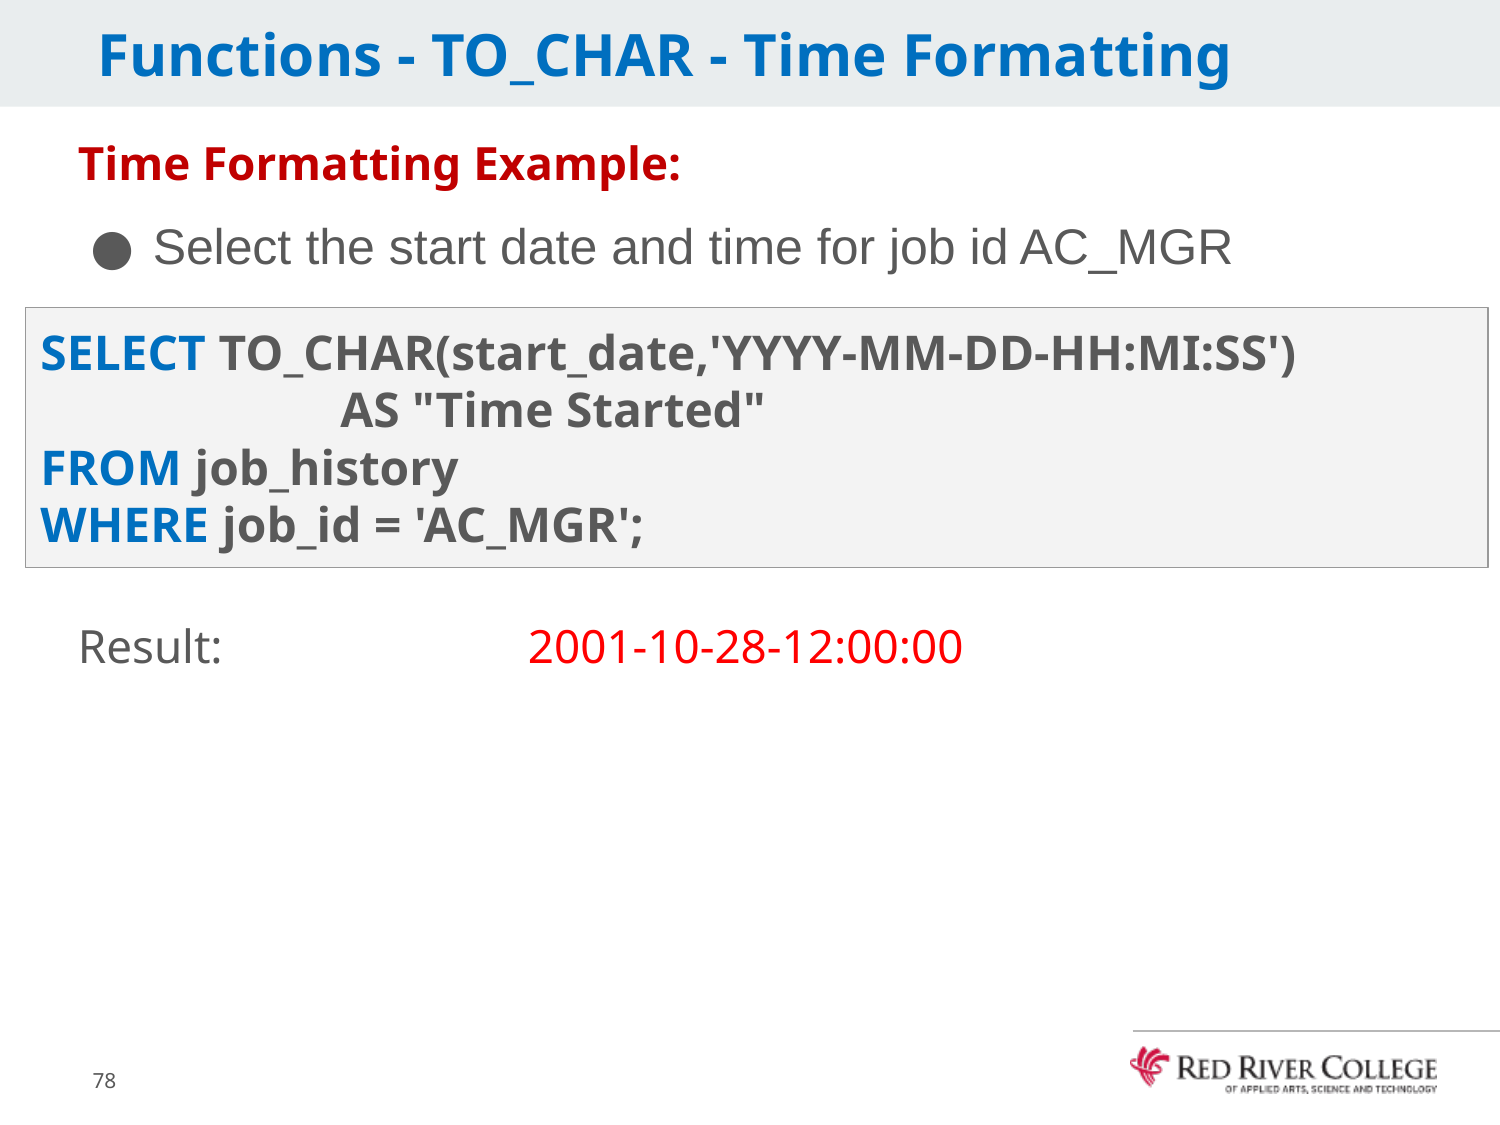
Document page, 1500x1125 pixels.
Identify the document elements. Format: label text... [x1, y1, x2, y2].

list Time Formatting Example: Select the start date and time for job id AC_MGR Result: 2001-10-28-12:00:00 [62, 568, 1488, 900]
list SELECT TO_CHAR(start_date,'YYYY-MM-DD-HH:MI:SS') AS "Time Started" FROM job_history WHERE job_id = 'AC_MGR'; [25, 307, 1488, 568]
list Time Formatting Example: Select the start date and time for job id AC_MGR Result: 2001-10-28-12:00:00 [62, 127, 1488, 307]
slide_number 78 [77, 1038, 263, 1125]
title Functions - TO_CHAR - Time Formatting [82, 18, 1264, 101]
picture [1130, 1046, 1437, 1094]
